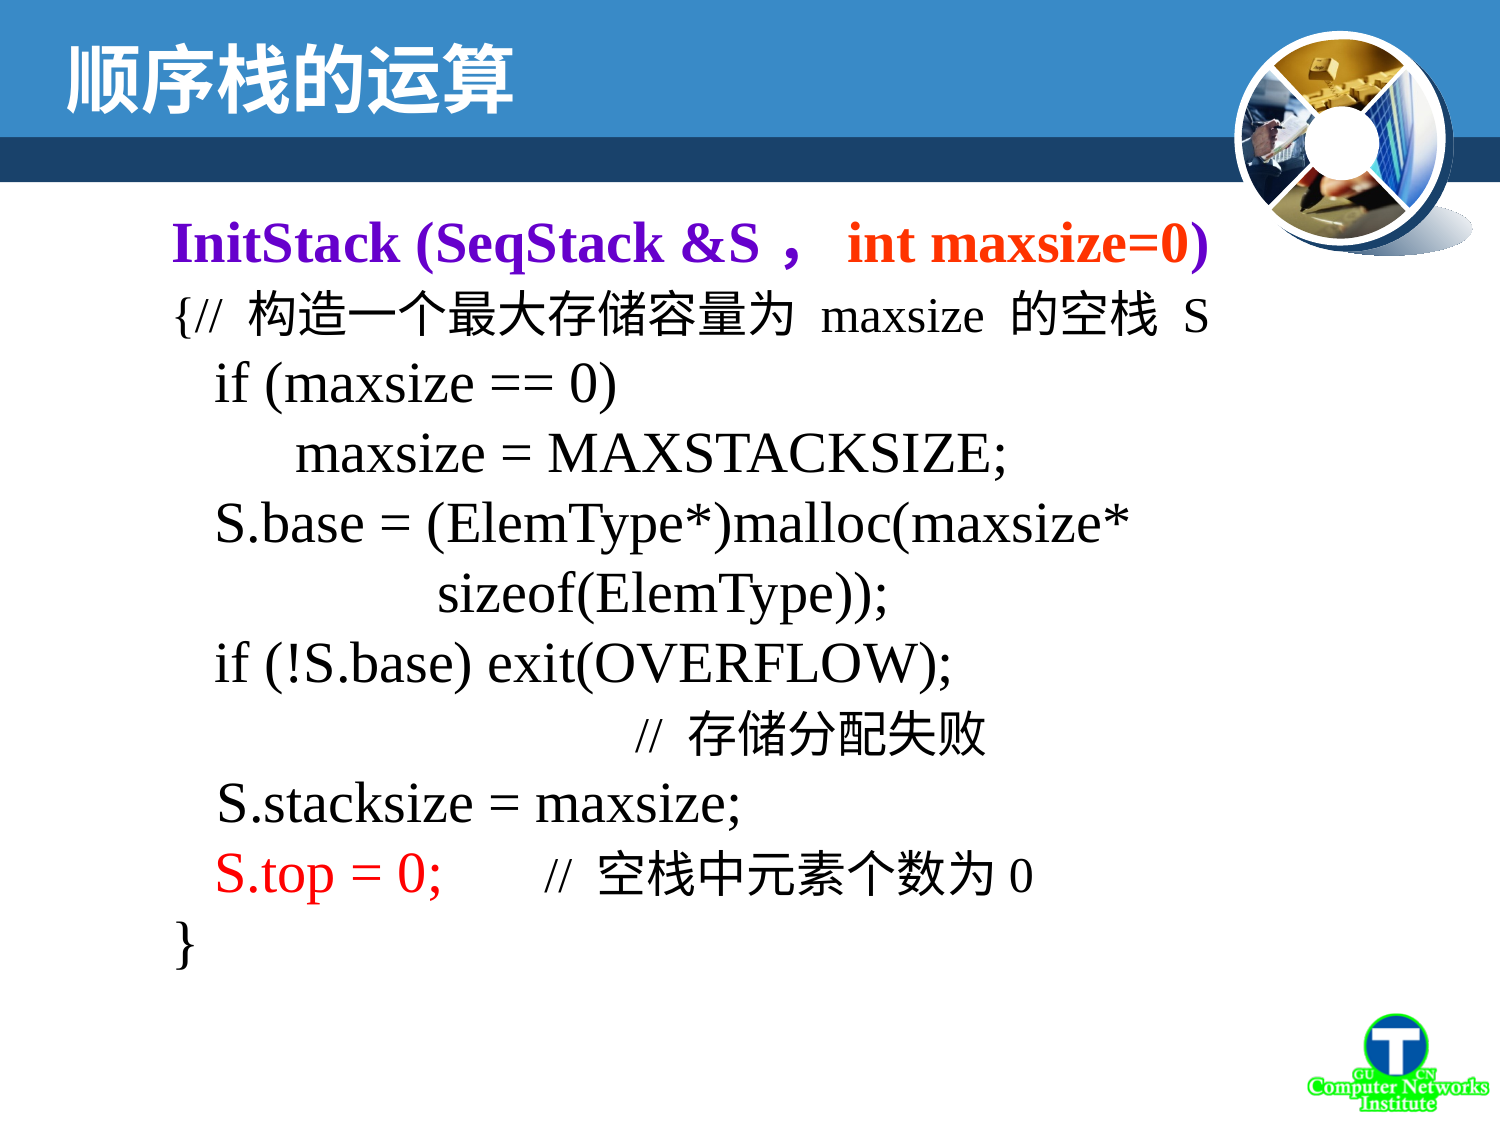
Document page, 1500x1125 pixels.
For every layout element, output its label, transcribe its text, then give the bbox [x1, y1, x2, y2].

picture [1241, 70, 1315, 204]
picture [1365, 69, 1438, 208]
picture [1274, 39, 1404, 114]
picture [1277, 167, 1406, 239]
picture [1322, 1011, 1491, 1115]
text_box InitStack (SeqStack &S，int maxsize=0) {// 构造一个最大存储容量为 maxsize 的空栈 S if (maxsize == 0) maxsize = MAXSTACKSIZE; S.base = (ElemType*)malloc(maxsize* sizeof(ElemType)); if (!S.base) exit(OVERFLOW); // 存储分配失败 S.stacksize = maxsize; S.top = 0; // 空栈中元素个数为0 } [171, 204, 1322, 1125]
text_box 顺序栈的运算 [51, 25, 531, 131]
